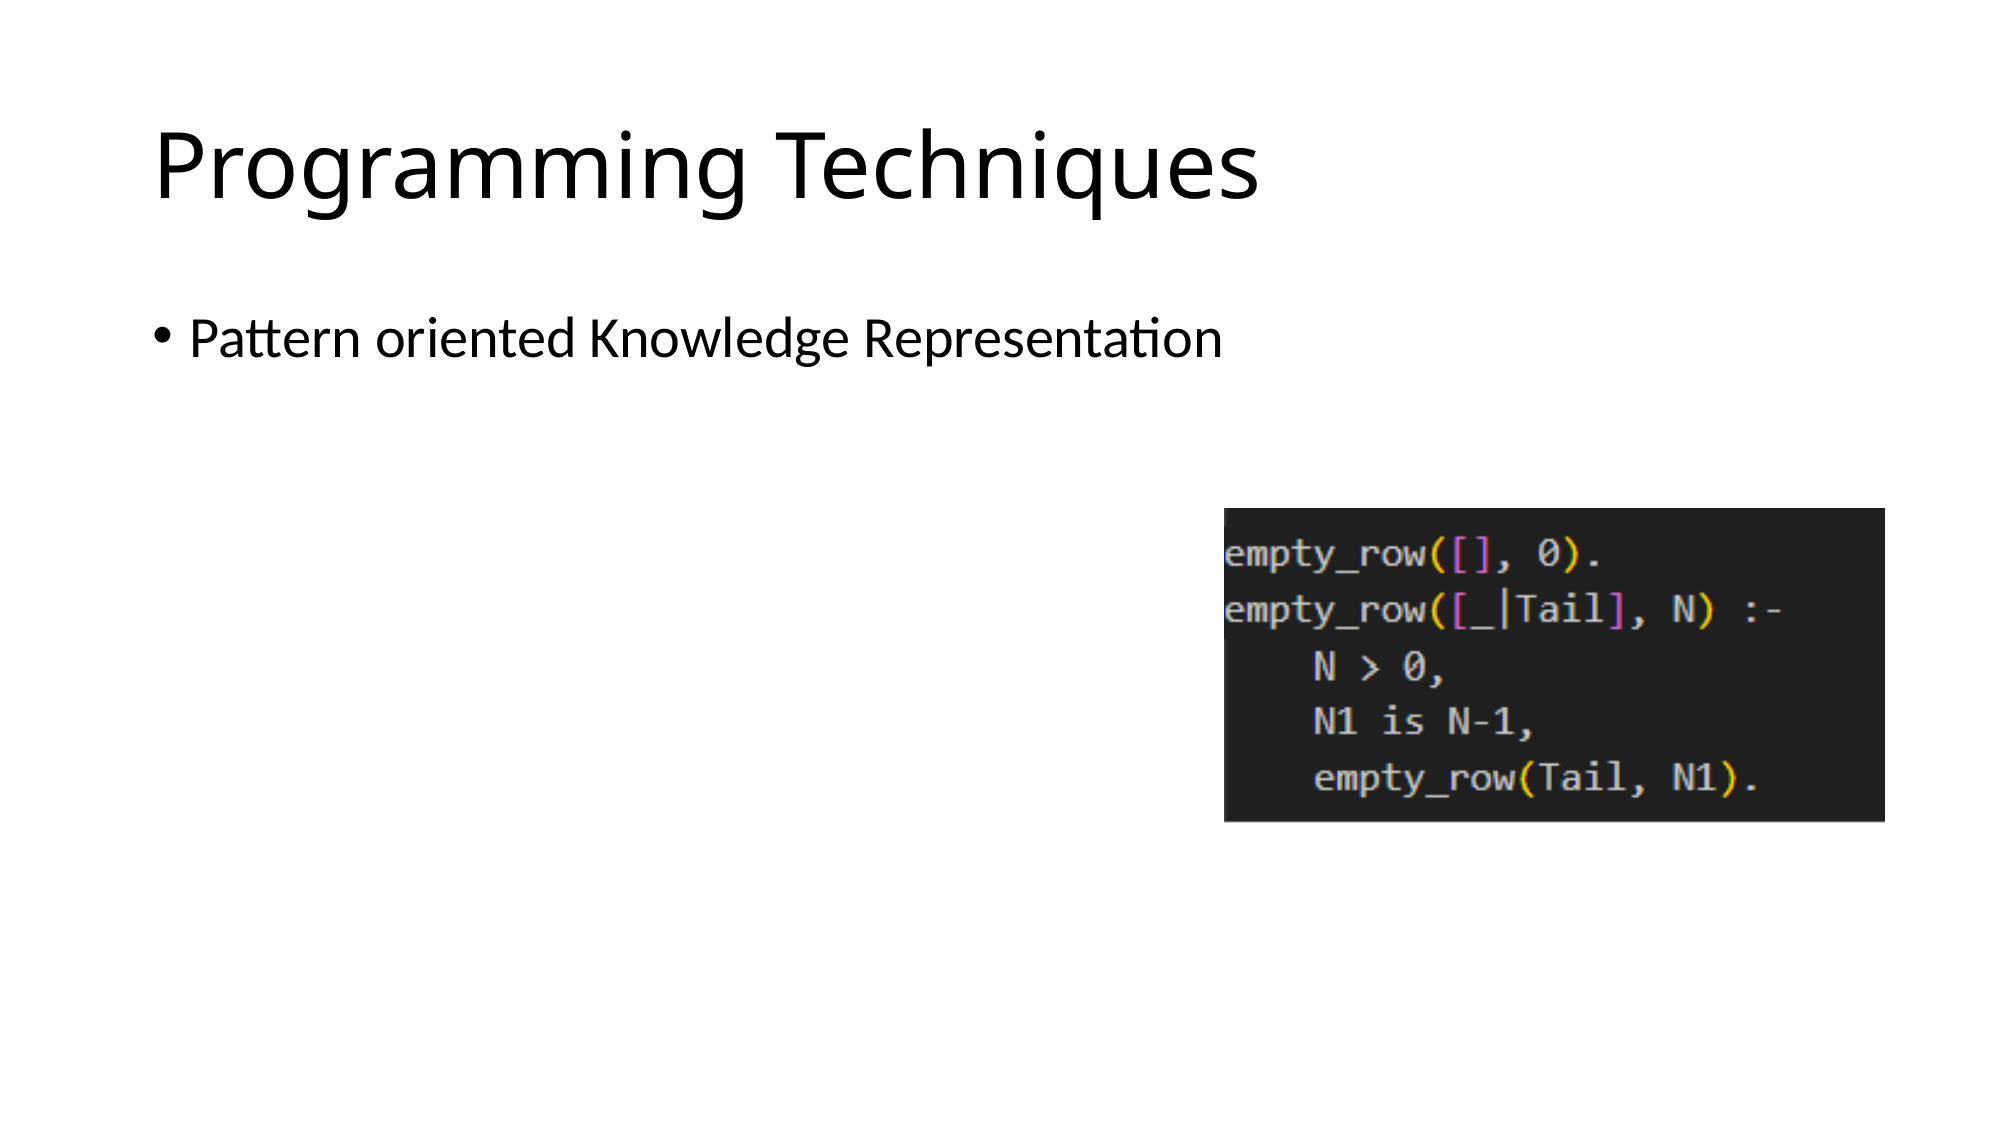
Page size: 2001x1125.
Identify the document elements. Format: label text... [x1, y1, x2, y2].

list Pattern oriented Knowledge Representation [137, 299, 1863, 1014]
title Programming Techniques [137, 59, 1863, 278]
picture [1224, 508, 1886, 825]
